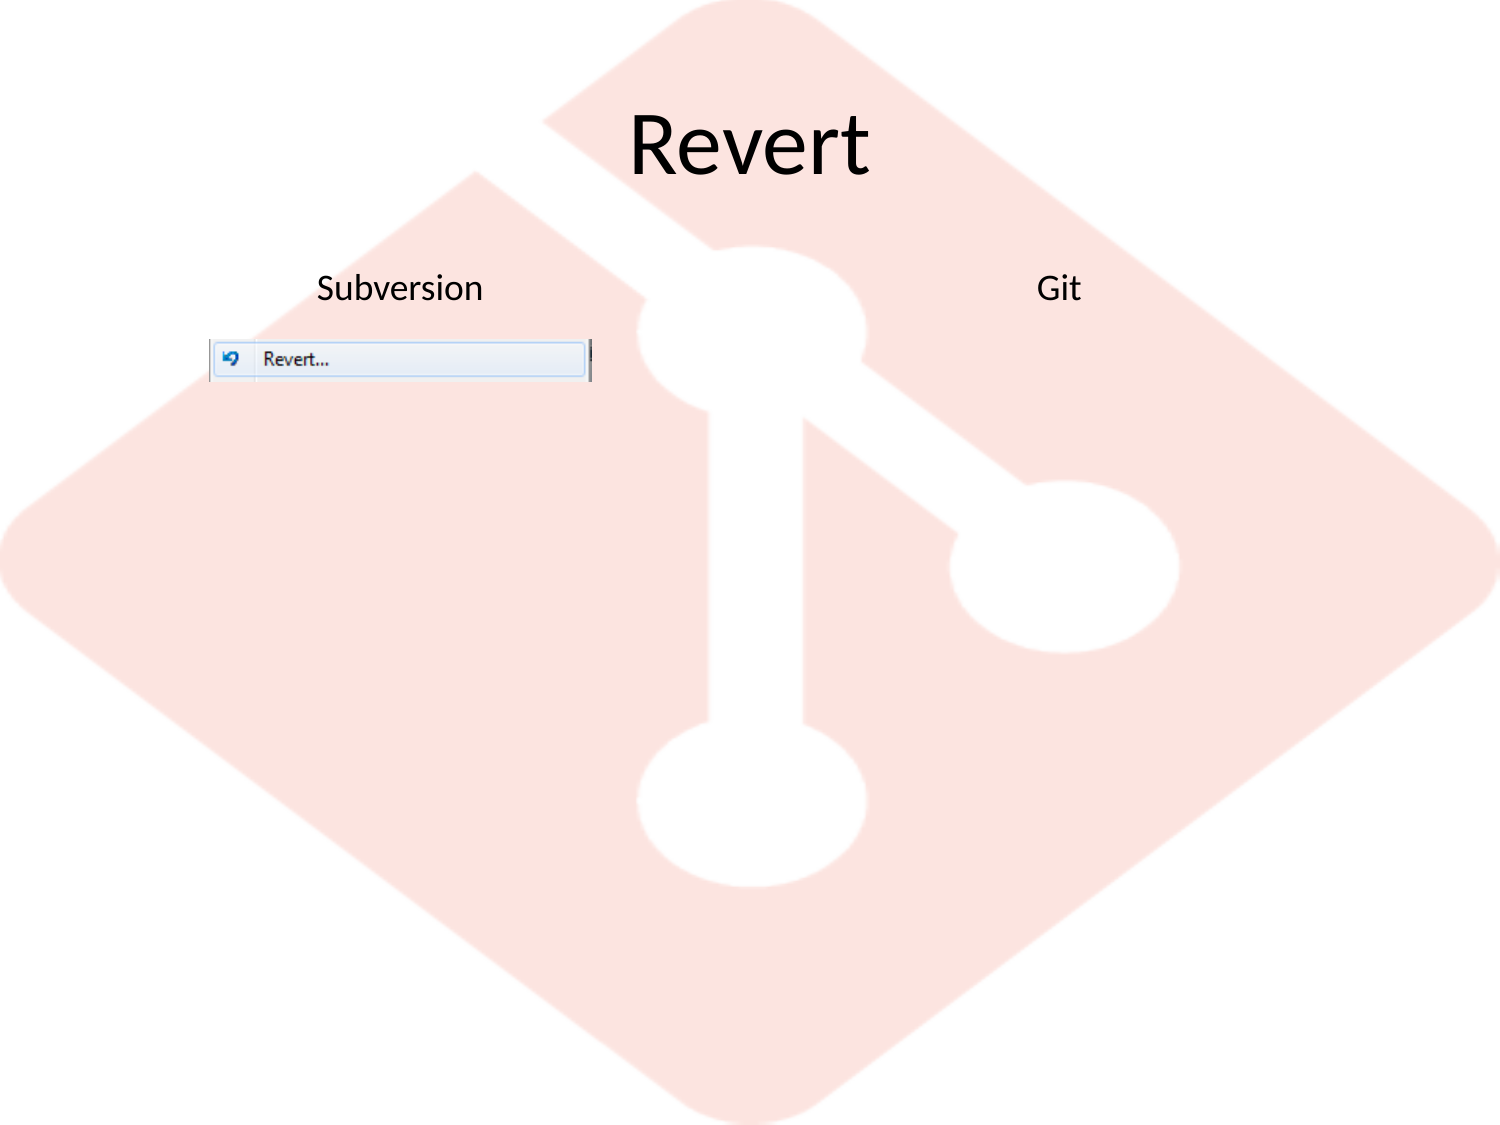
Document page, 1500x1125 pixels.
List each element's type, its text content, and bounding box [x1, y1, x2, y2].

picture [208, 339, 593, 382]
title Revert [75, 45, 1425, 232]
text_box Git [1022, 255, 1097, 315]
text_box Subversion [302, 255, 499, 315]
